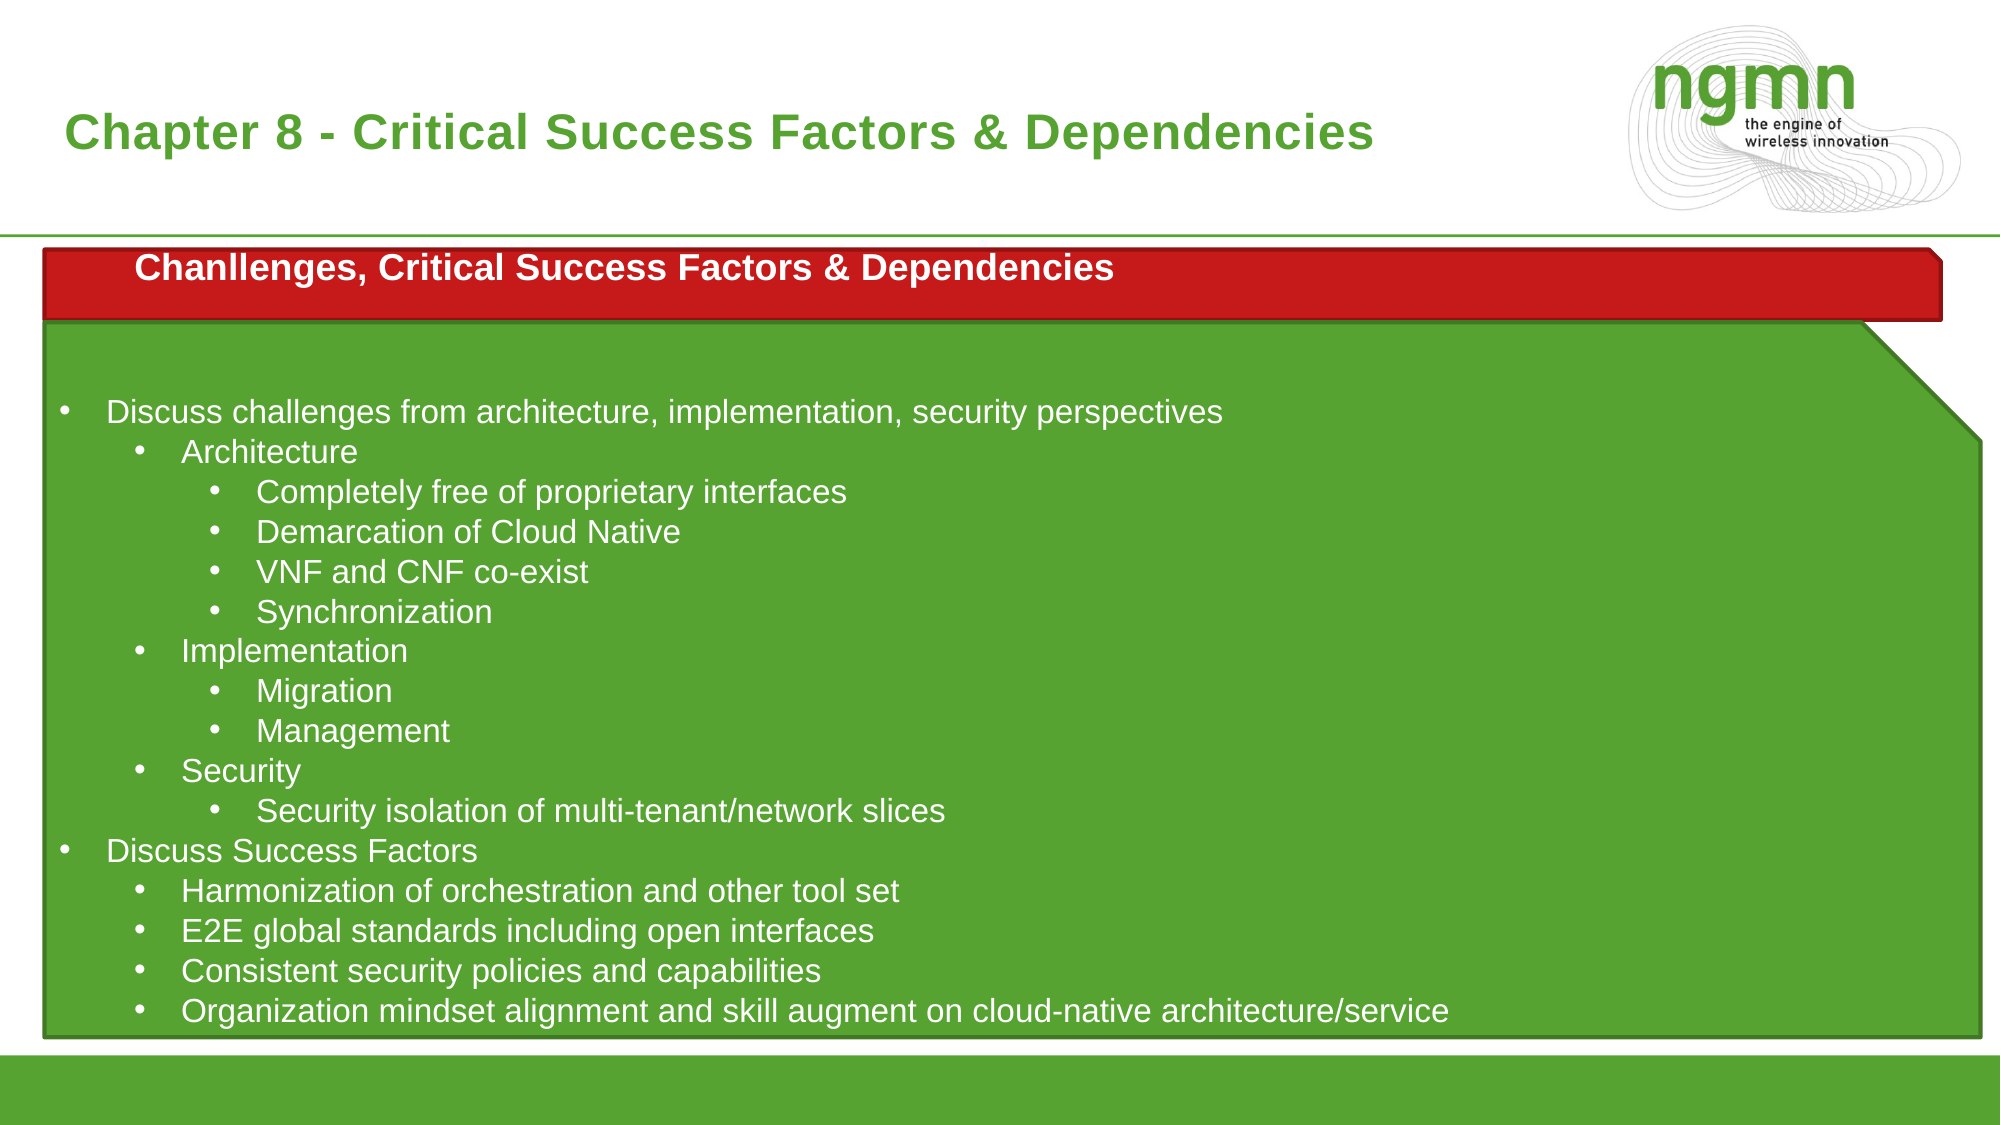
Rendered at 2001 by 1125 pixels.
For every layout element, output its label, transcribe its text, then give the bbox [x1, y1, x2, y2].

text_box Chanllenges, Critical Success Factors & Dependencies [42, 247, 1943, 322]
title Chapter 8 - Critical Success Factors & Dependencies [49, 87, 1702, 172]
text_box Discuss challenges from architecture, implementation, security perspectives Architecture Completely free of proprietary interfaces Demarcation of Cloud Native VNF and CNF co-exist Synchronization Implementation Migration Management Security Security isolation of multi-tenant/network slices Discuss Success Factors Harmonization of orchestration and other tool set E2E global standards including open interfaces Consistent security policies and capabilities Organization mindset alignment and skill augment on cloud-native architecture/service [42, 320, 1983, 1040]
picture [1627, 24, 1961, 213]
